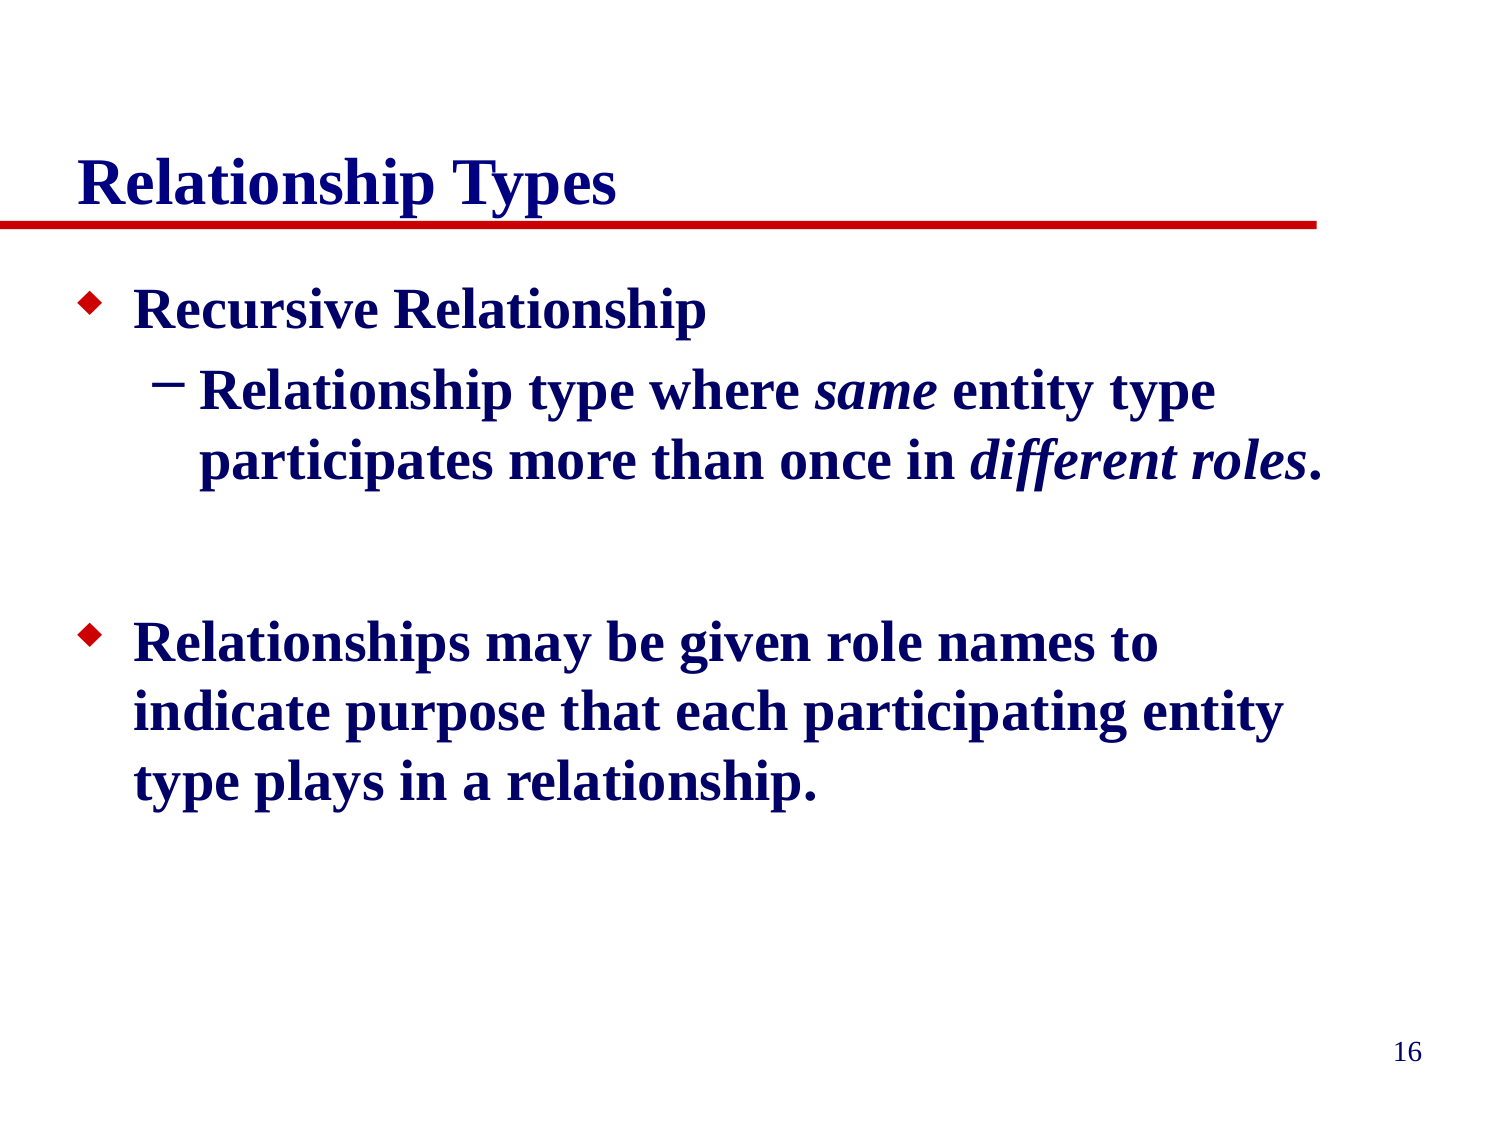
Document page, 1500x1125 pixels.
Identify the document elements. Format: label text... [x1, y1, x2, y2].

slide_number 16 [1124, 1012, 1438, 1088]
title Relationship Types [62, 43, 1338, 226]
list Recursive Relationship Relationship type where same entity type participates more than once in different roles. Relationships may be given role names to indicate purpose that each participating entity type plays in a relationship. [62, 262, 1351, 938]
